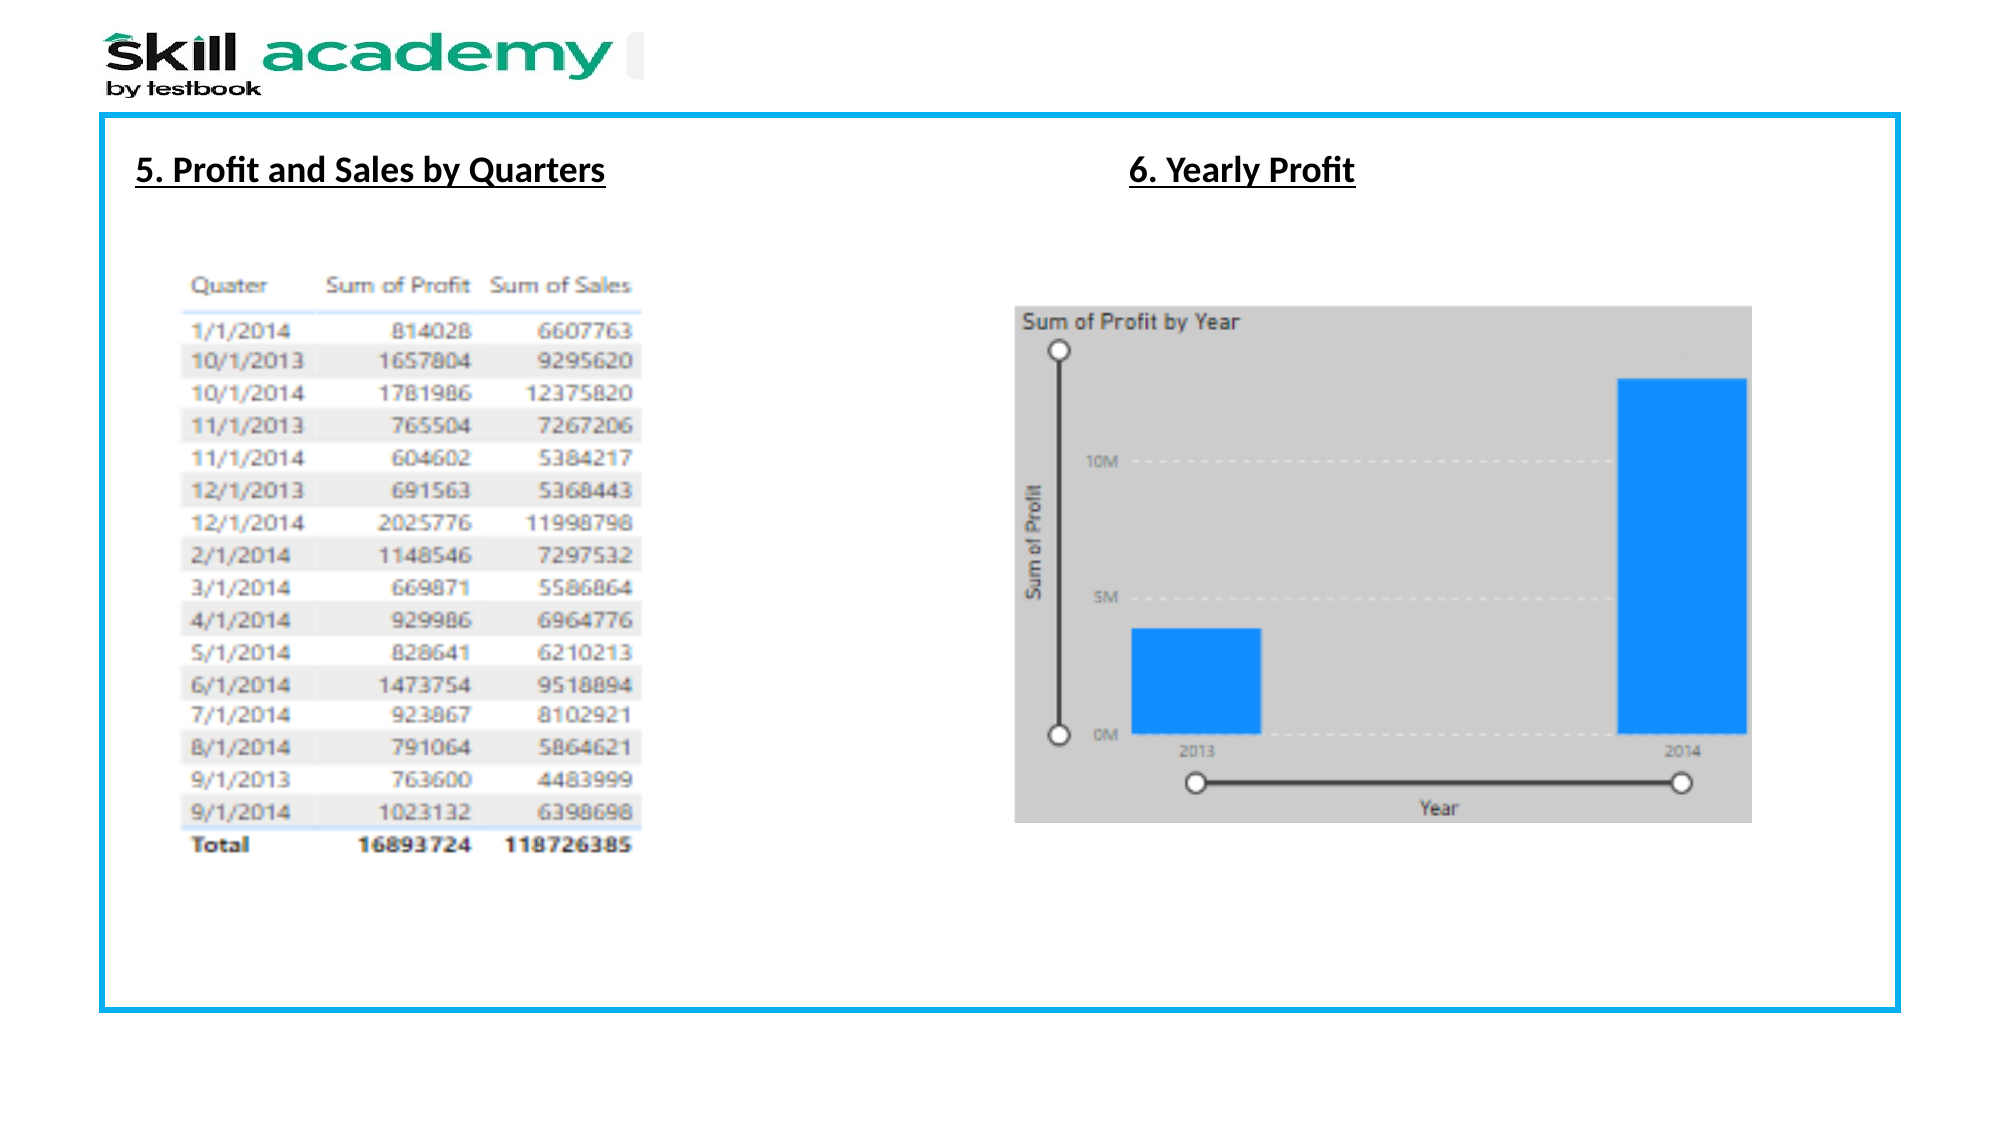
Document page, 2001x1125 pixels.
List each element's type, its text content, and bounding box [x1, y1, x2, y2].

text_box 6. Yearly Profit [1114, 138, 1383, 198]
text_box [101, 114, 1899, 1011]
picture [143, 253, 718, 872]
picture [1013, 301, 1752, 823]
picture [101, 30, 644, 98]
text_box 5. Profit and Sales by Quarters [120, 138, 1077, 198]
